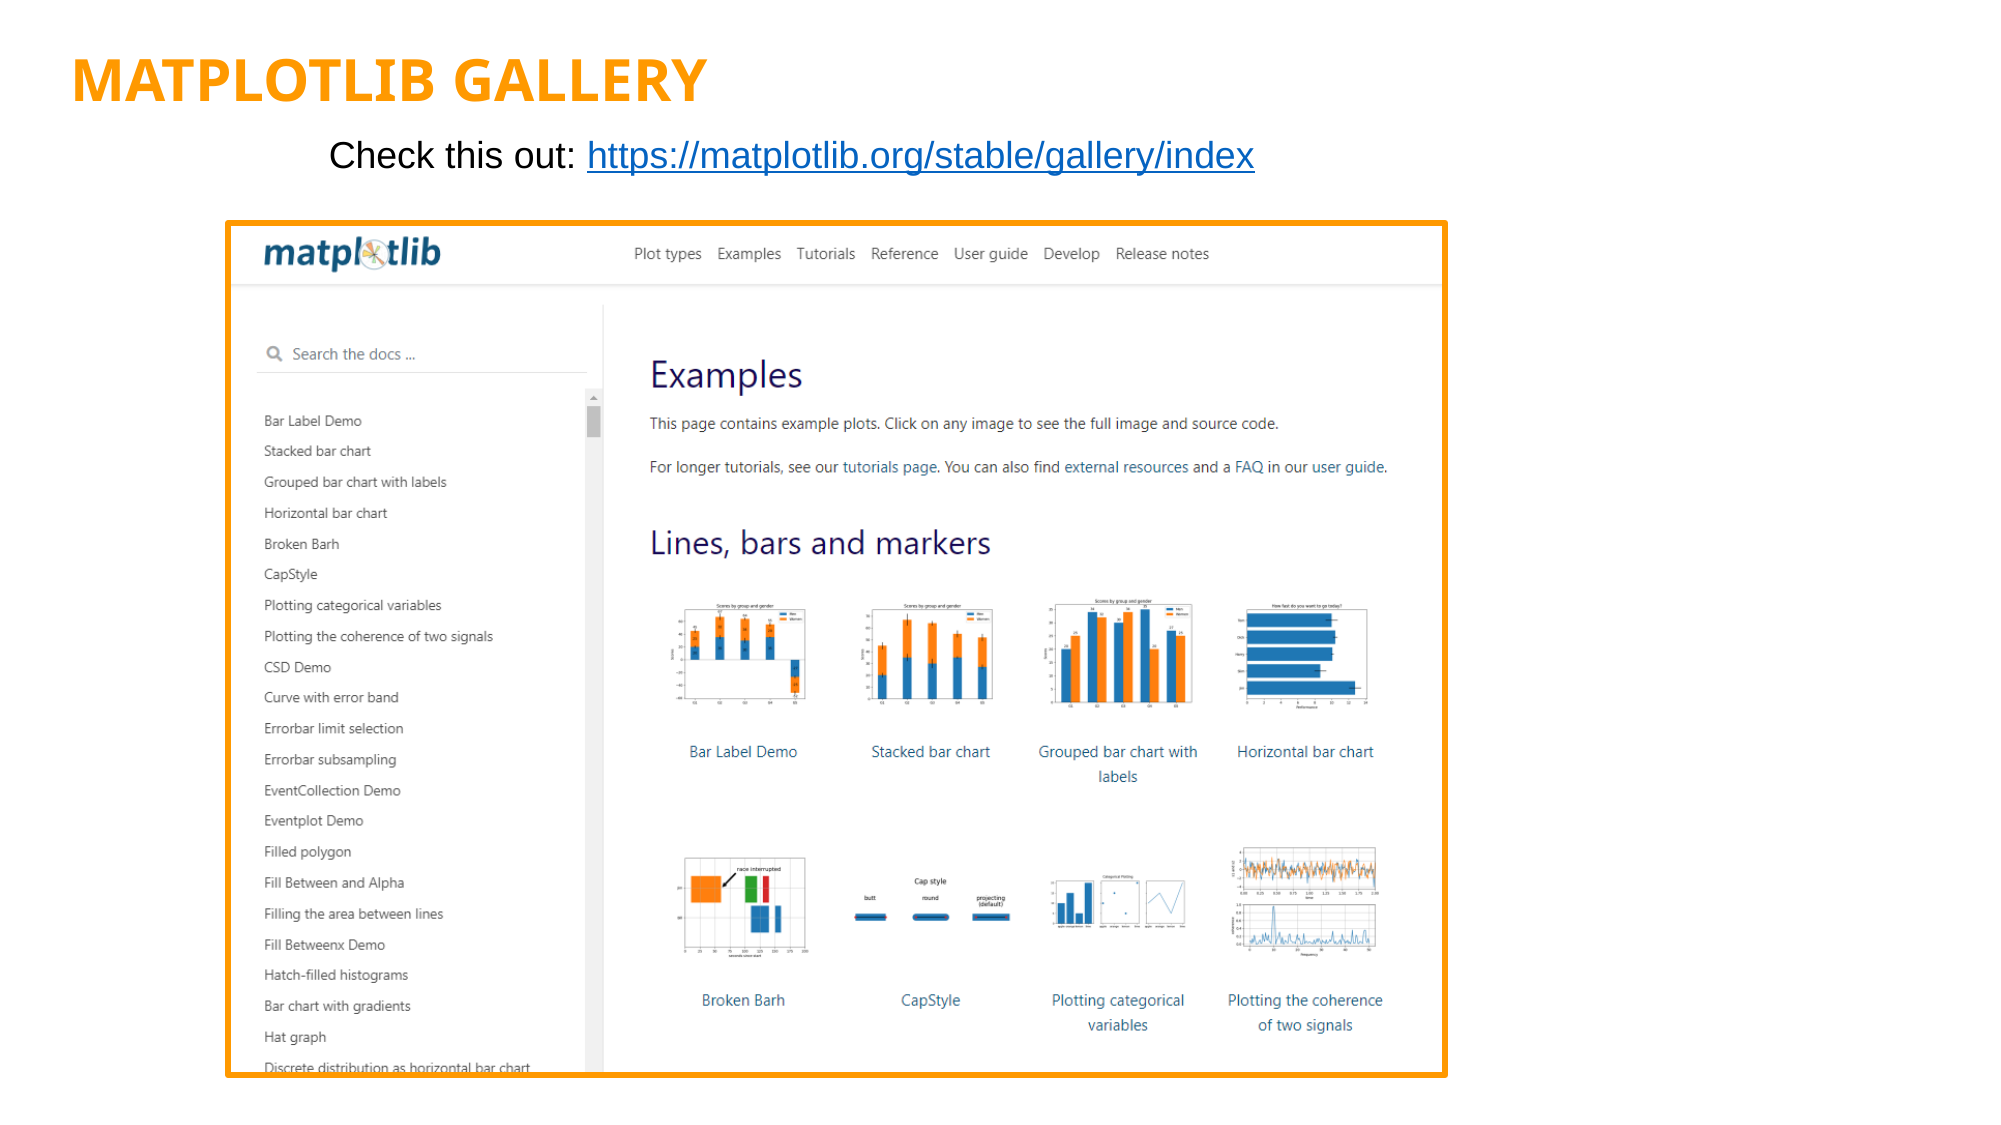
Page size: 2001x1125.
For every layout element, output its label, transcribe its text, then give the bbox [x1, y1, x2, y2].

picture [231, 226, 1443, 1073]
text_box MATPLOTLIB GALLERY [55, 35, 1668, 121]
text_box Check this out: https://matplotlib.org/stable/gallery/index [314, 123, 1360, 226]
